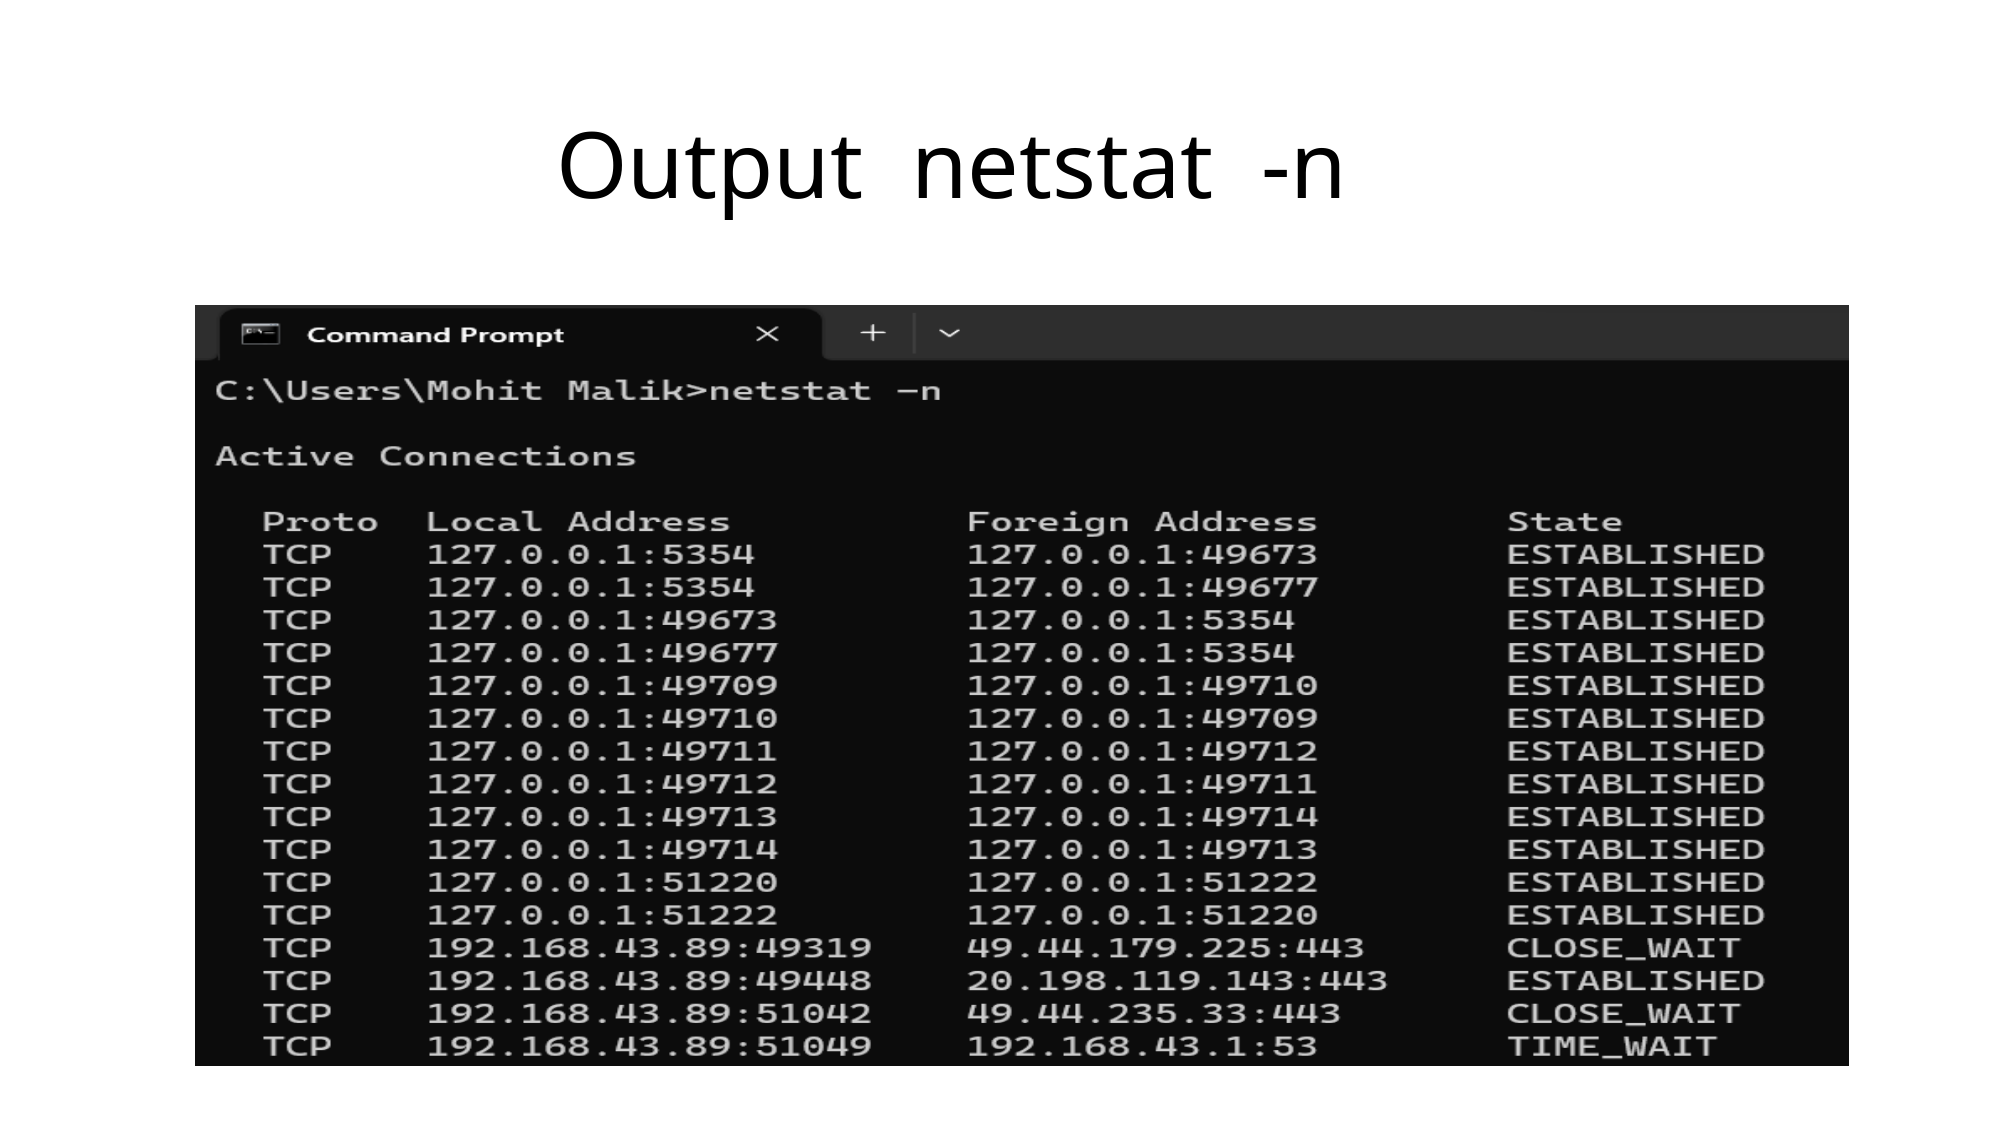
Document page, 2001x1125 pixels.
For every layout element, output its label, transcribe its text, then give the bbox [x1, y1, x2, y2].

title Output netstat -n [137, 59, 1863, 278]
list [195, 305, 1849, 1066]
